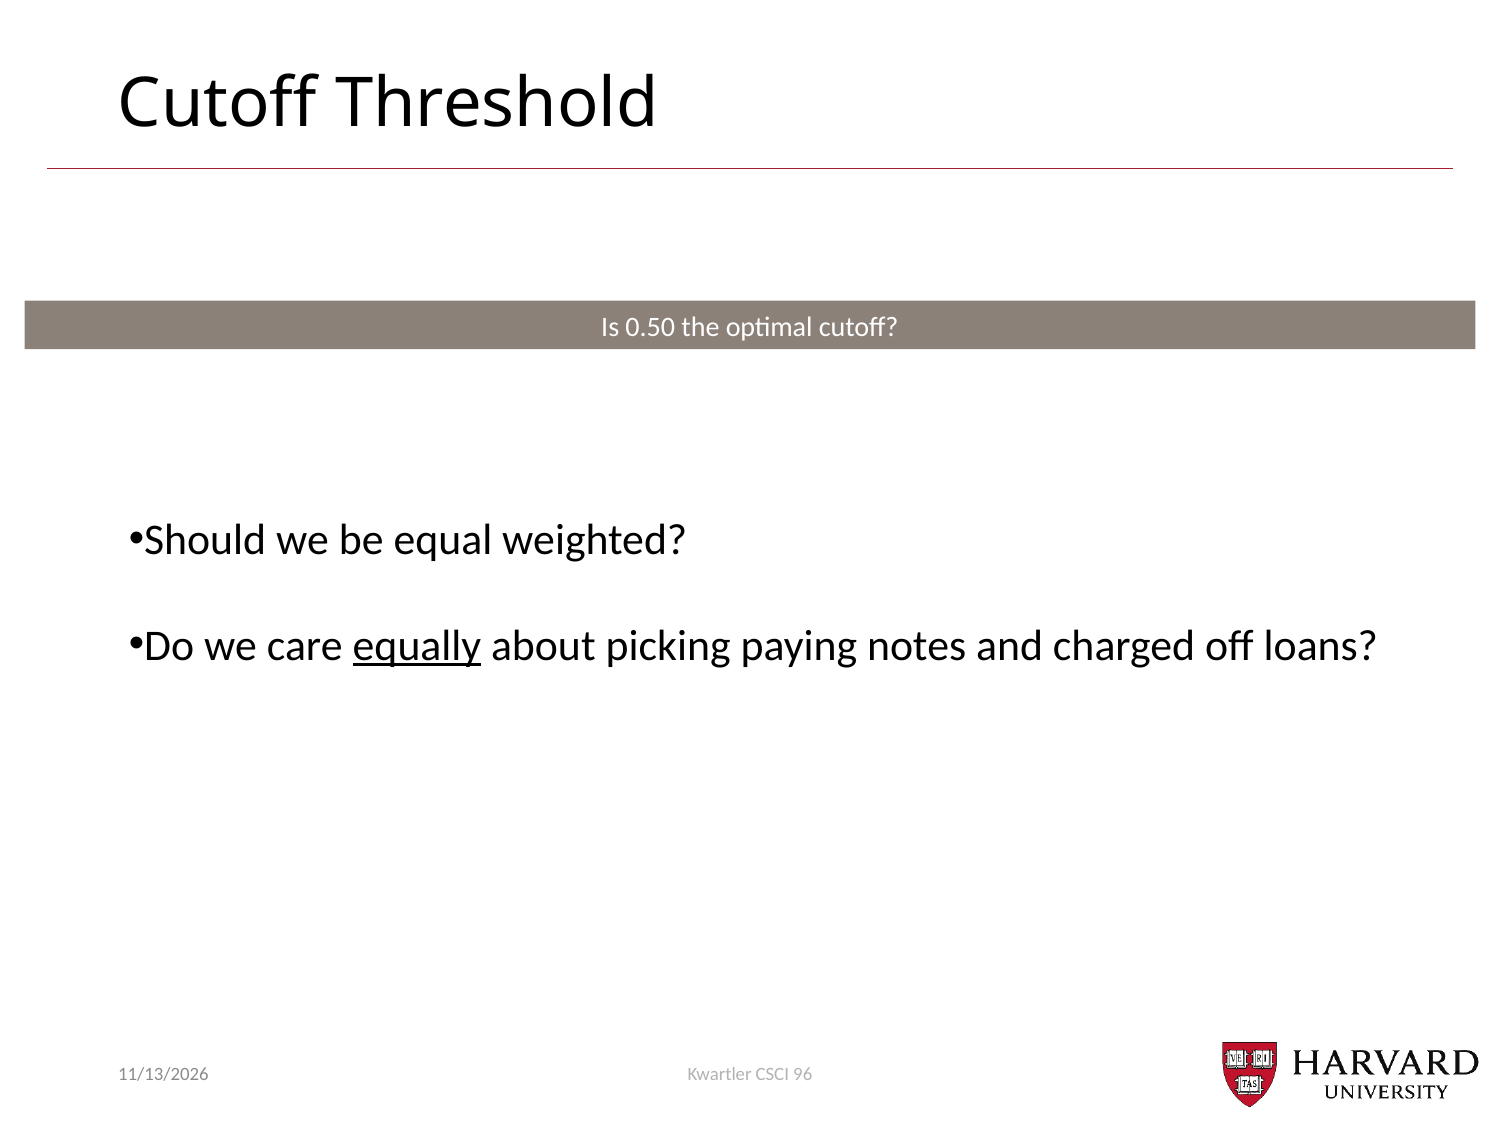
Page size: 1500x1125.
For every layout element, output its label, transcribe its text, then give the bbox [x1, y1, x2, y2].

footer Kwartler CSCI 96 [496, 1042, 1004, 1103]
text_box Should we be equal weighted? Do we care equally about picking paying notes and charged off loans? [114, 503, 1394, 677]
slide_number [103, 1042, 441, 1103]
title Cutoff Threshold [103, 59, 1397, 157]
text_box Is 0.50 the optimal cutoff? [24, 300, 1476, 350]
picture [1200, 1024, 1500, 1125]
